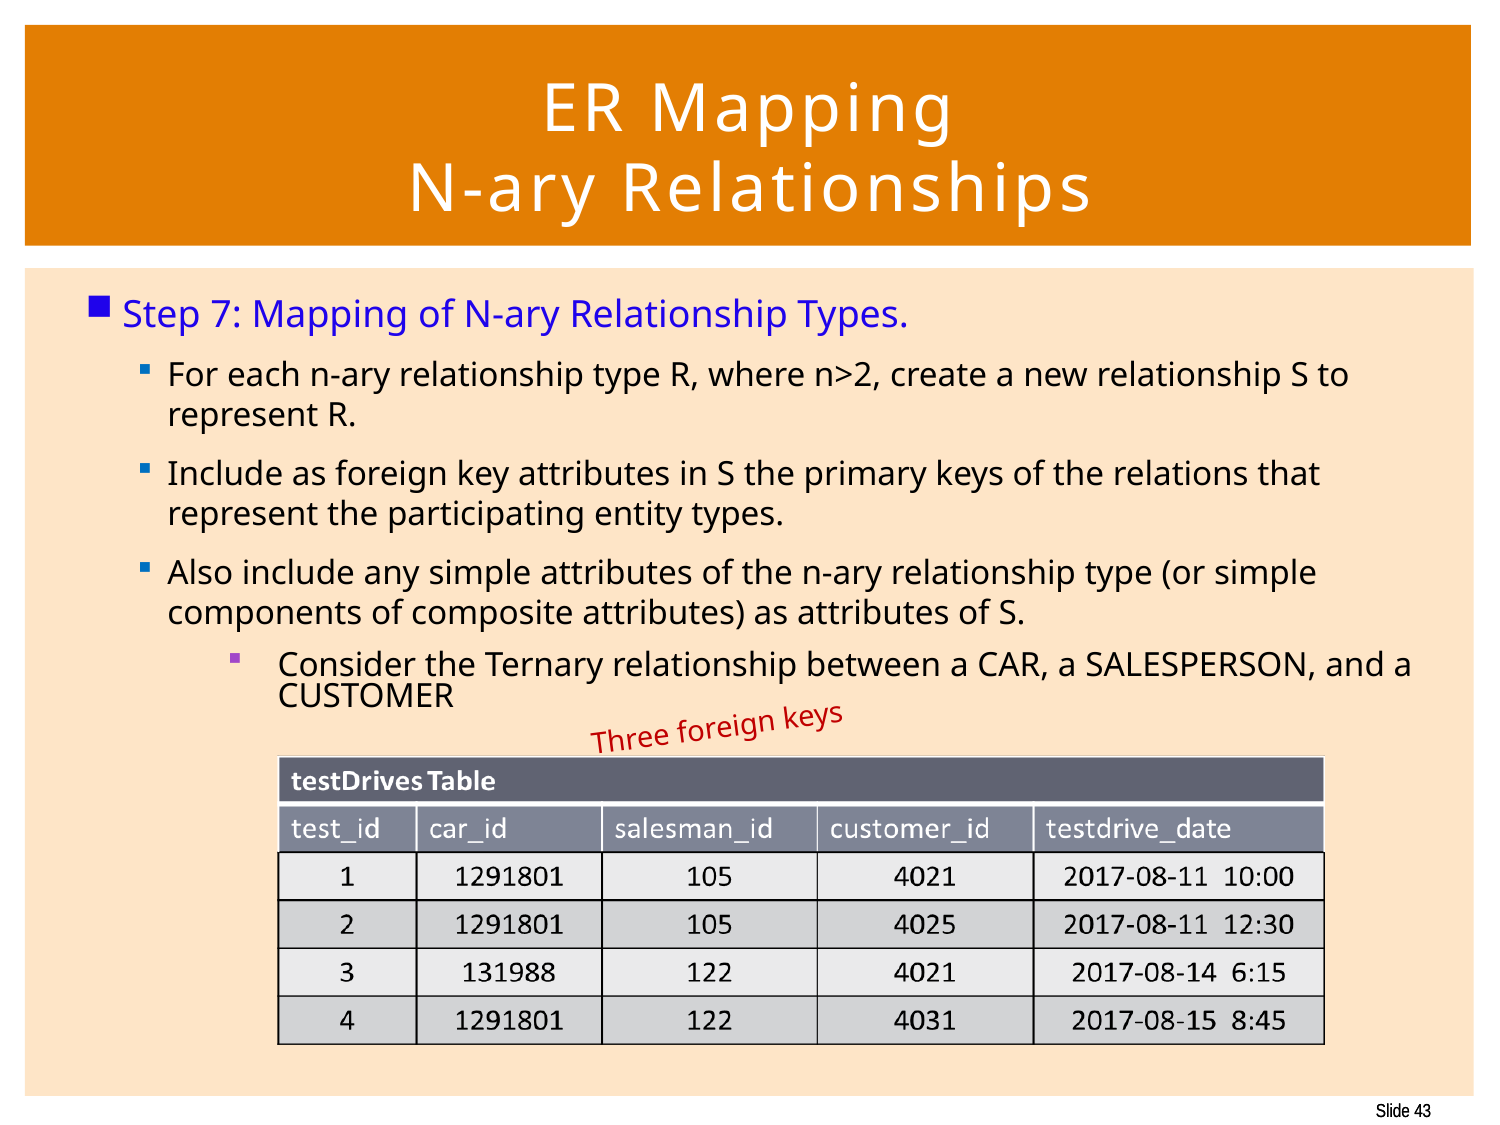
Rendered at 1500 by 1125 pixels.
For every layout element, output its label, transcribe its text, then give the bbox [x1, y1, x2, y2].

list Step 7: Mapping of N-ary Relationship Types. For each n-ary relationship type R, where n>2, create a new relationship S to represent R. Include as foreign key attributes in S the primary keys of the relations that represent the participating entity types. Also include any simple attributes of the n-ary relationship type (or simple components of composite attributes) as attributes of S. Consider the Ternary relationship between a CAR, a SALESPERSON, and a CUSTOMER [62, 281, 1442, 1005]
title ER Mapping N-ary Relationships [62, 58, 1438, 232]
picture [277, 752, 1328, 1056]
text_box Three foreign keys [573, 665, 1001, 751]
